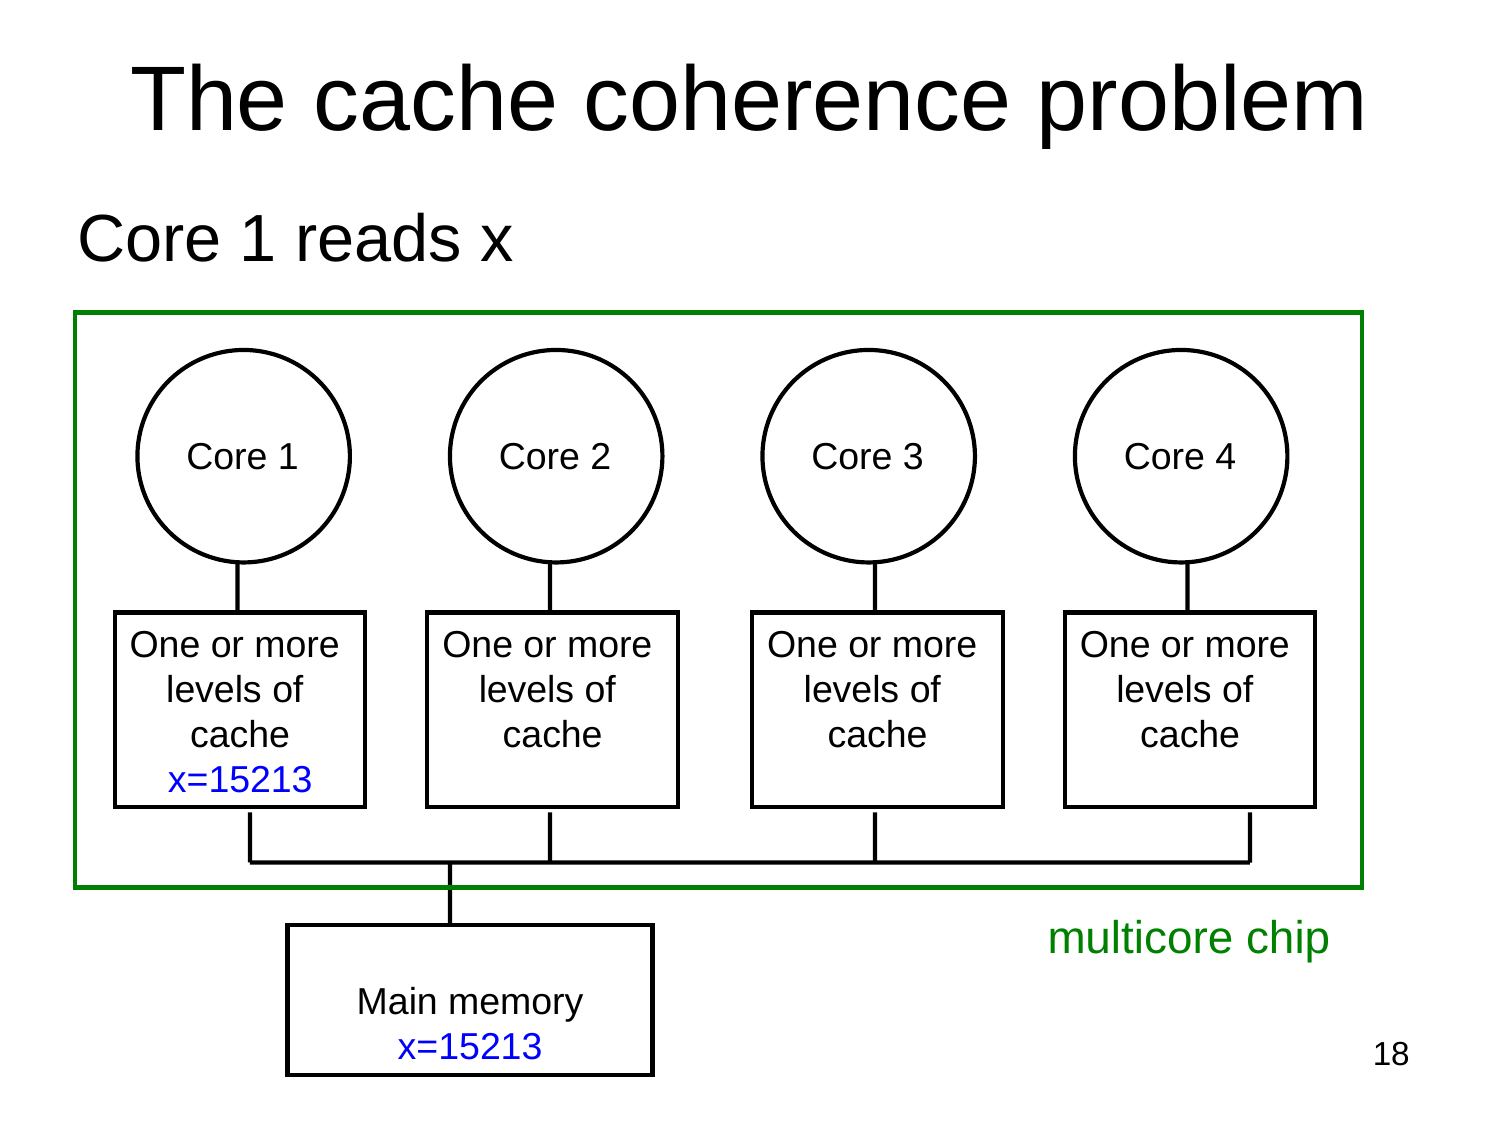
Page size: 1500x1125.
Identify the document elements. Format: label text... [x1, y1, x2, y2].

slide_number 18 [1074, 1024, 1426, 1103]
text_box Main memory x=15213 [287, 924, 653, 1075]
text_box [74, 312, 1363, 888]
text_box Core 1 reads x [62, 187, 1413, 930]
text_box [137, 349, 351, 563]
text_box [762, 349, 976, 563]
text_box multicore chip [1032, 900, 1346, 970]
text_box The cache coherence problem [74, 0, 1425, 188]
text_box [1074, 349, 1288, 563]
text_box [449, 349, 663, 563]
